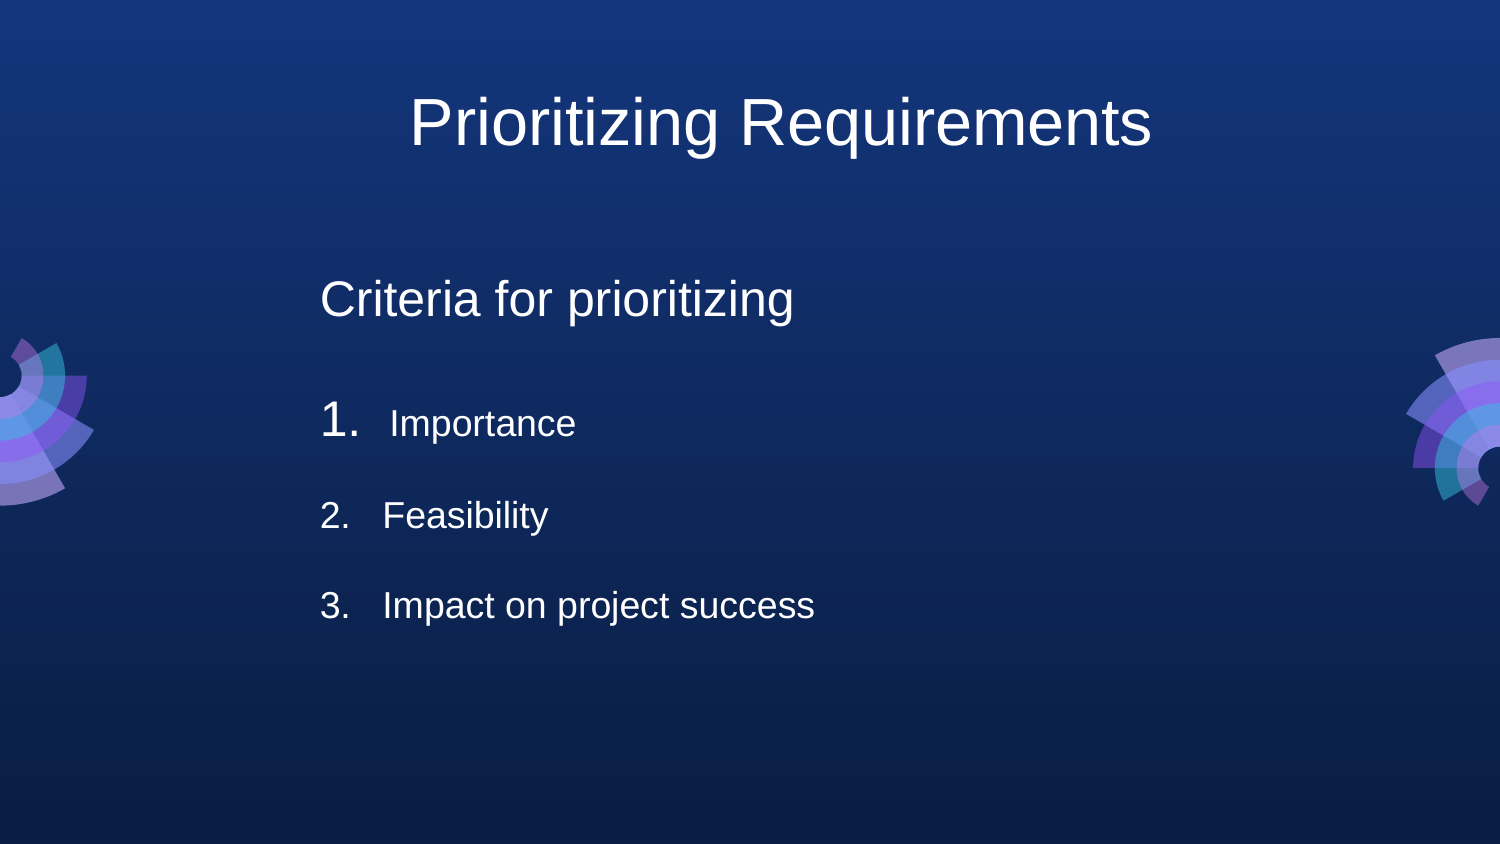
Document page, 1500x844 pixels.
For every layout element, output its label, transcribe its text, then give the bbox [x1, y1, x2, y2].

text_box Criteria for prioritizing 1. Importance 2. Feasibility 3. Impact on project success [304, 258, 1262, 844]
text_box Prioritizing Requirements [394, 71, 1417, 167]
